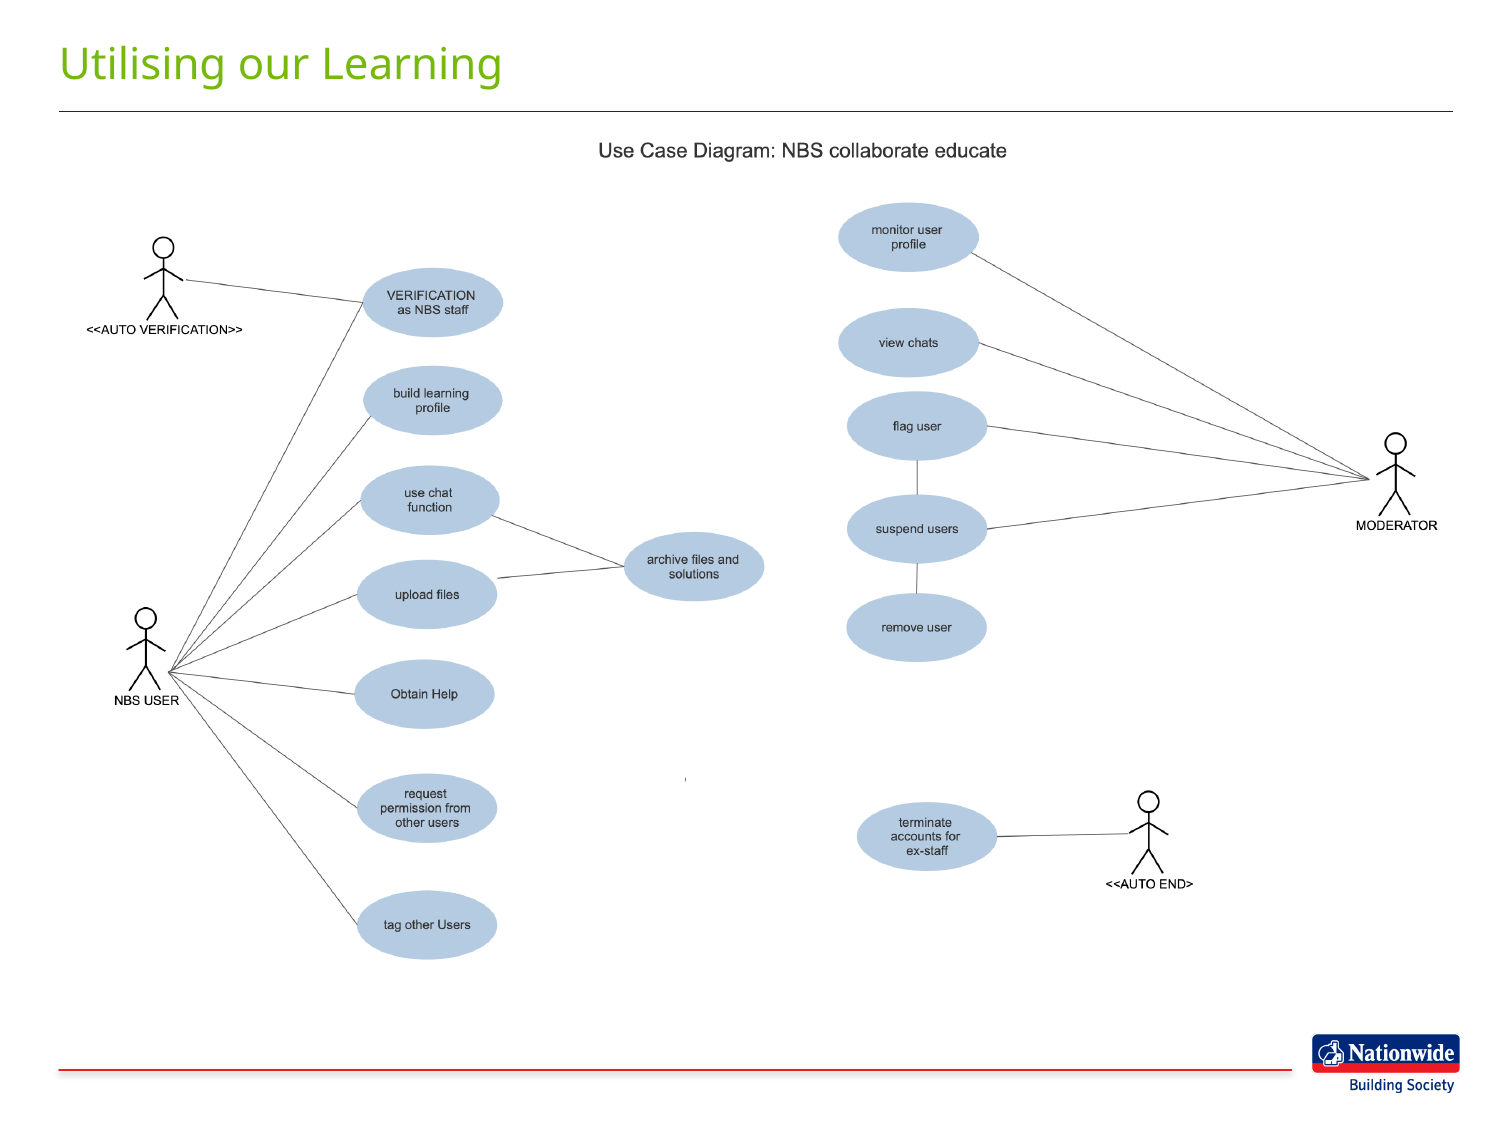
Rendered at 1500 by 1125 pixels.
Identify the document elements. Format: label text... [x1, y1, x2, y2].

title Utilising our Learning [59, 41, 1371, 95]
picture [56, 115, 1444, 1030]
